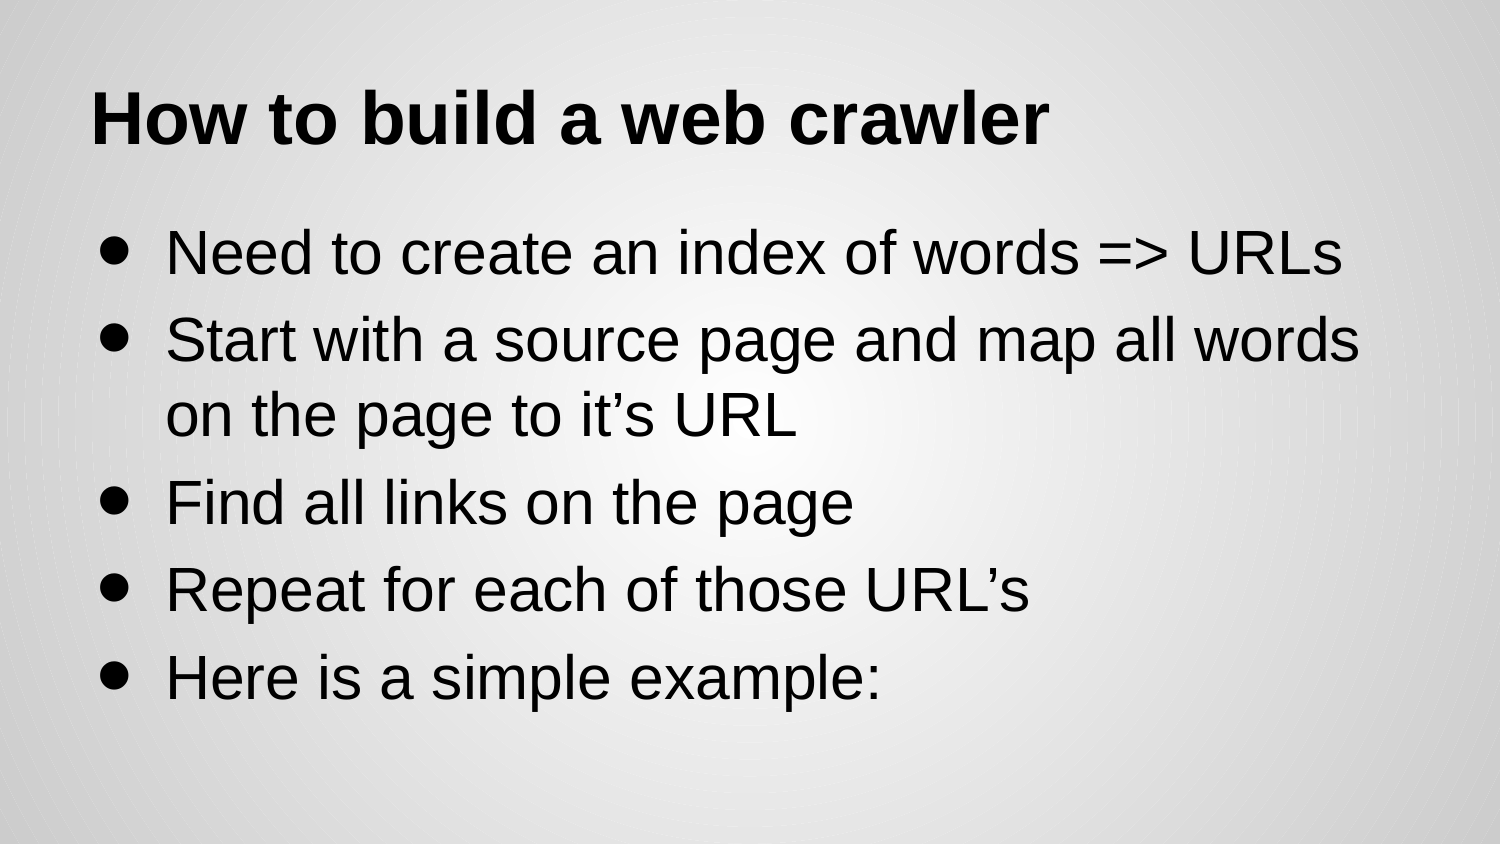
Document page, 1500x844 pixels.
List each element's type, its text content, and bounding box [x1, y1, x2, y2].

list Need to create an index of words => URLs Start with a source page and map all words on the page to it’s URL Find all links on the page Repeat for each of those URL’s Here is a simple example: [75, 196, 1425, 808]
title How to build a web crawler [75, 33, 1425, 175]
